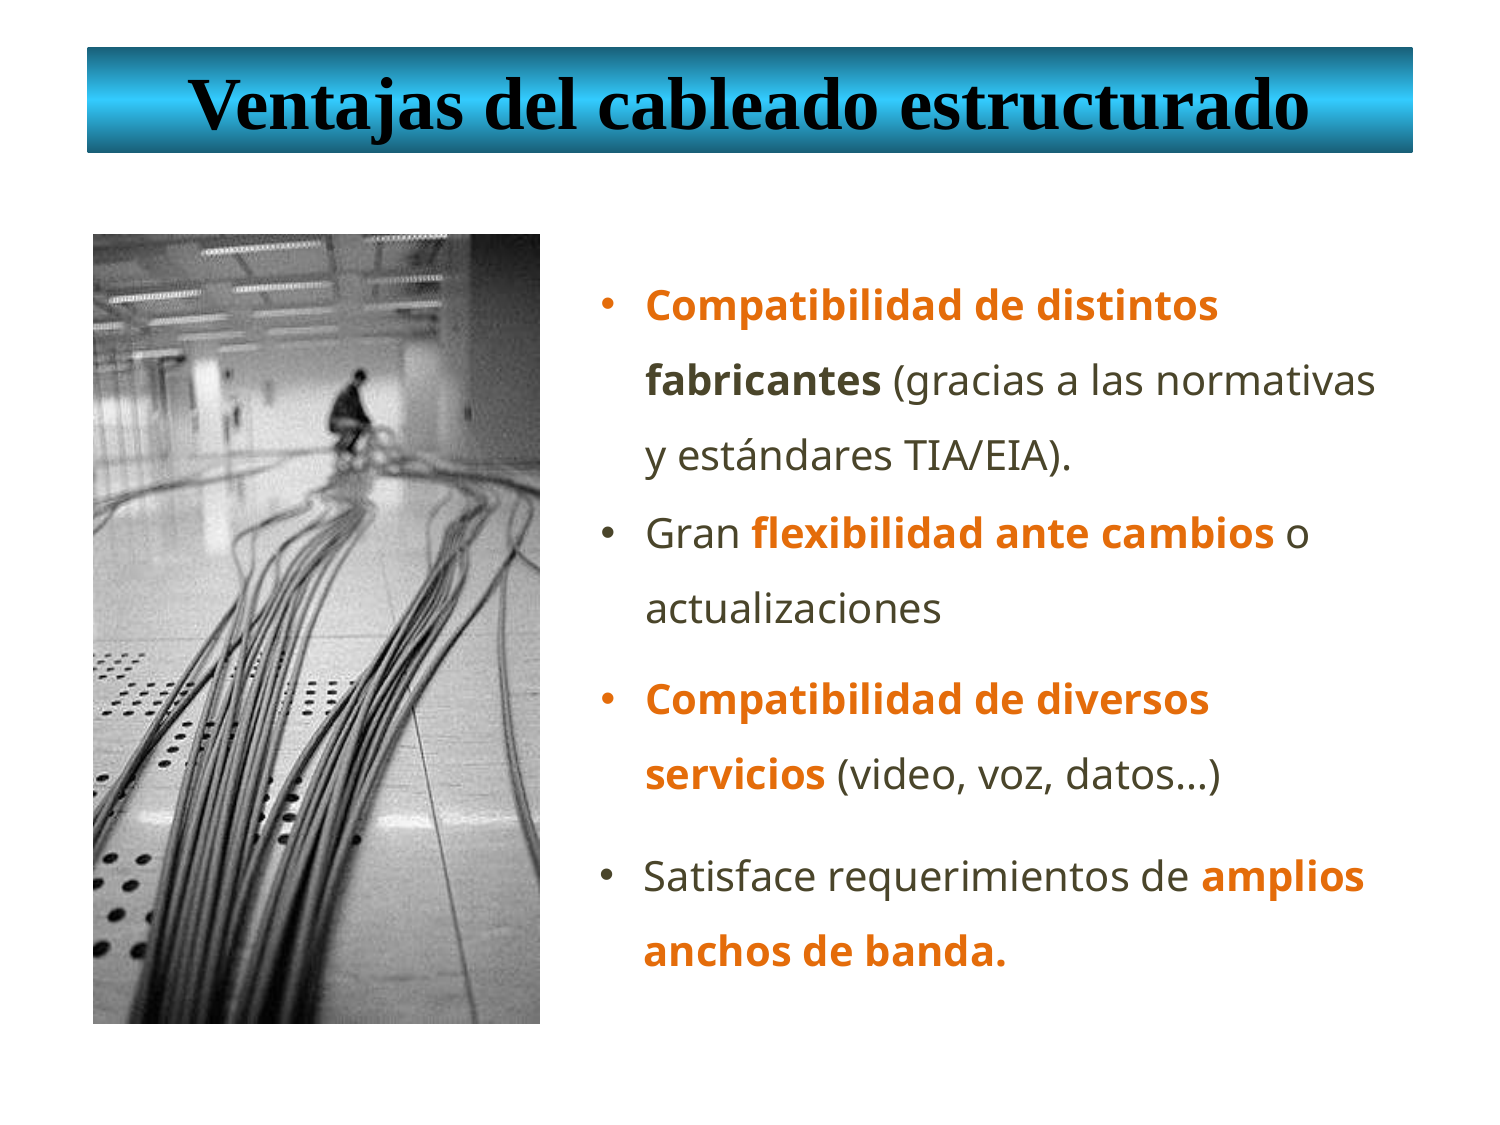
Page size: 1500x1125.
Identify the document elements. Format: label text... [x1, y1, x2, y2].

text_box Compatibilidad de diversos servicios (video, voz, datos…) [585, 640, 1407, 806]
text_box Satisface requerimientos de amplios anchos de banda. [584, 817, 1405, 982]
text_box Ventajas del cableado estructurado [87, 47, 1413, 153]
text_box Compatibilidad de distintos fabricantes (gracias a las normativas y estándares TIA/EIA). [585, 246, 1413, 486]
picture [93, 234, 540, 1024]
text_box Gran flexibilidad ante cambios o actualizaciones [585, 474, 1383, 640]
